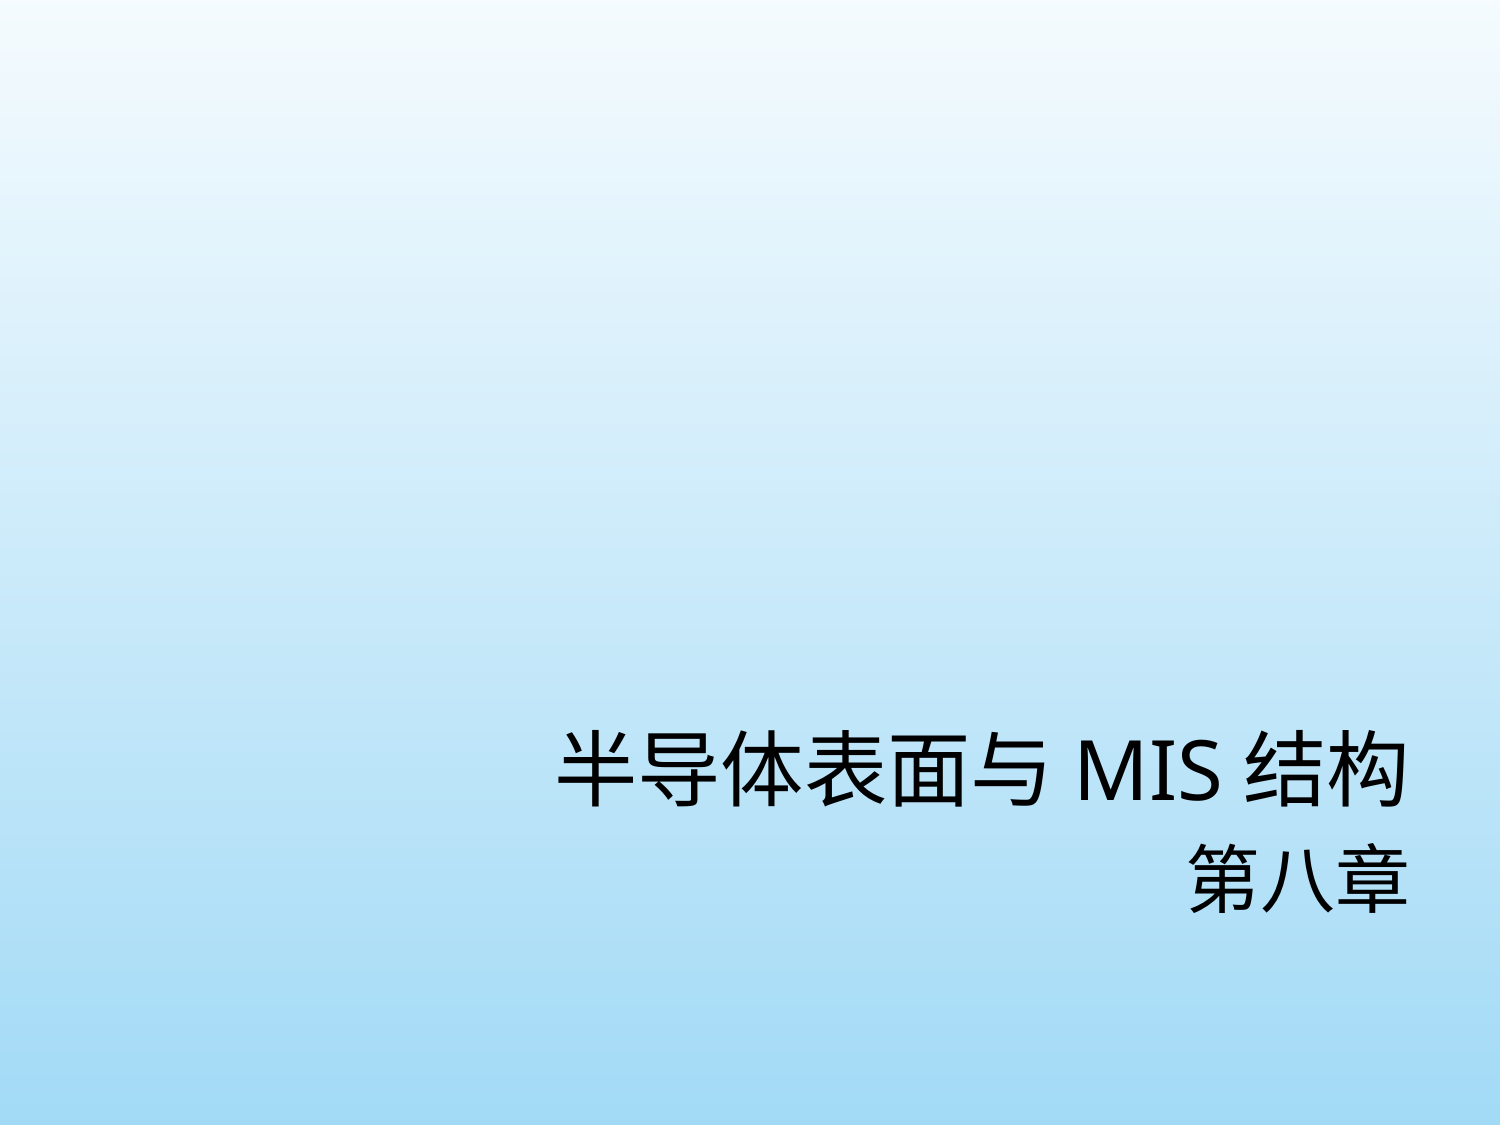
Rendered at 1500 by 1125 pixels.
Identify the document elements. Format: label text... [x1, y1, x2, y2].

title 半导体表面与MIS结构 [325, 437, 1425, 824]
list 第八章 [325, 824, 1425, 966]
